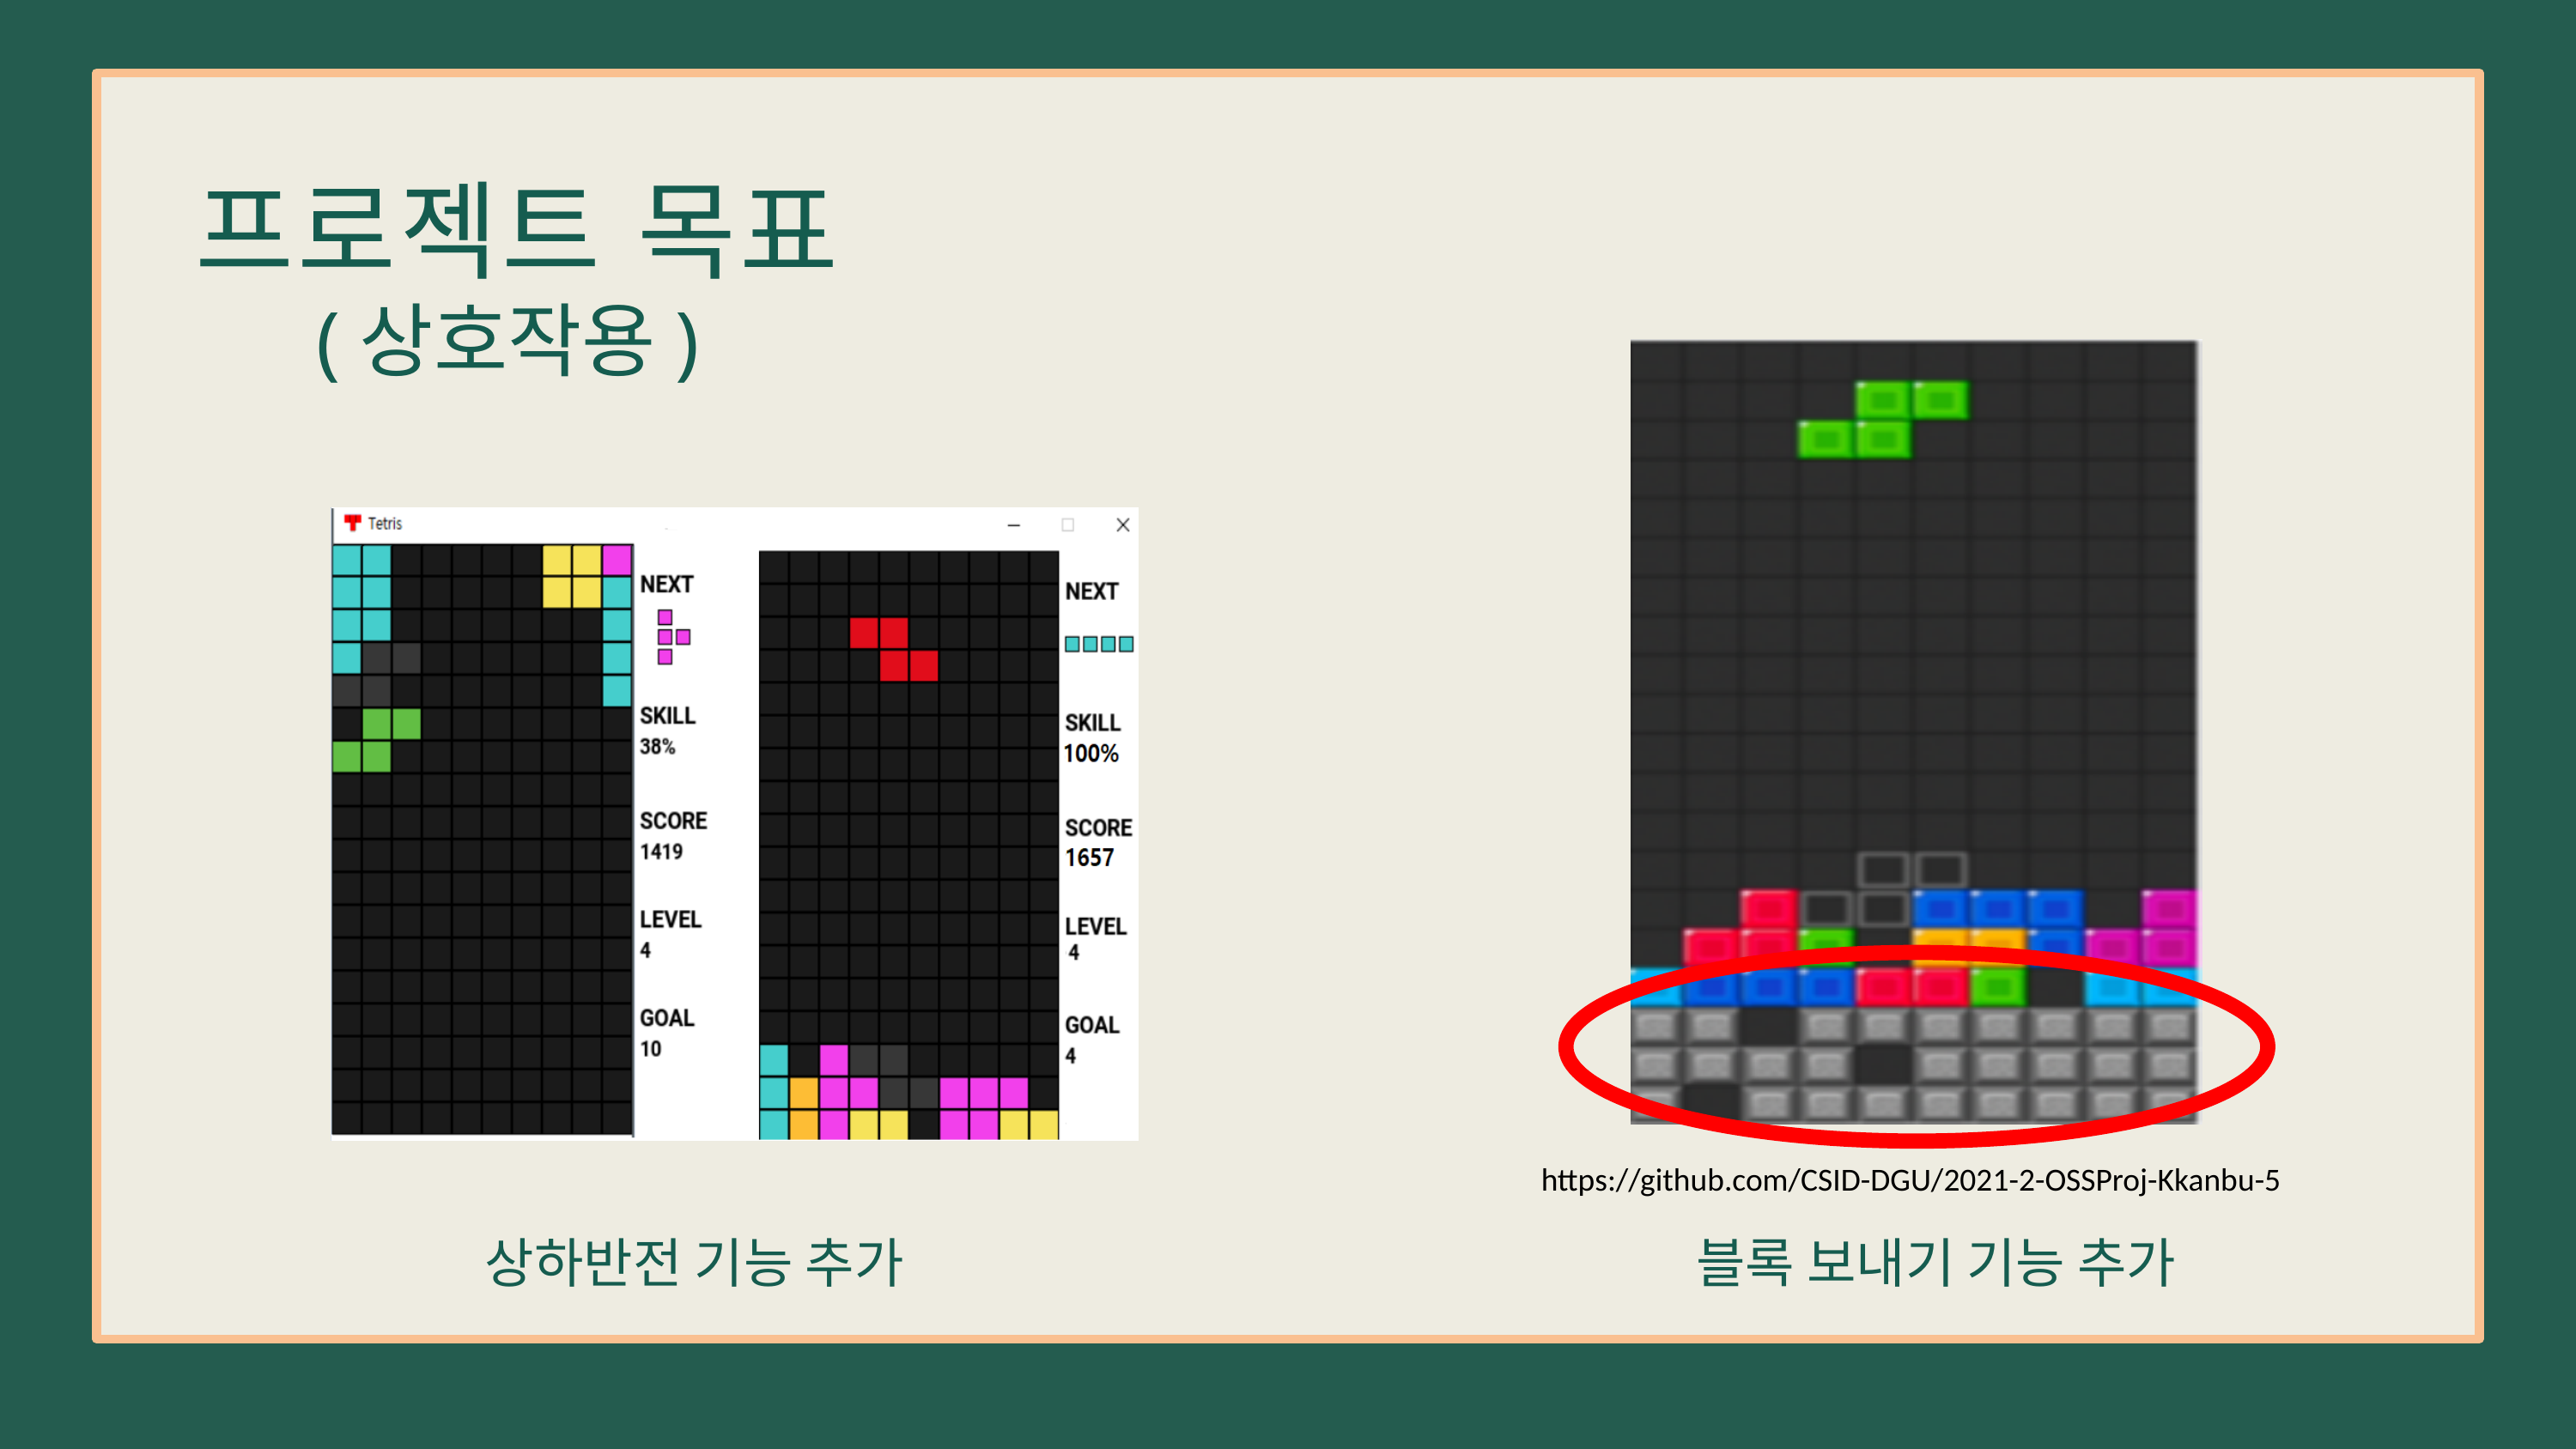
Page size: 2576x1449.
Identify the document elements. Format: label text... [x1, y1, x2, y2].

text_box 블록 보내기 기능 추가 [1353, 1223, 2519, 1300]
text_box [2207, 991, 2270, 1102]
text_box https://github.com/CSID-DGU/2021-2-OSSProj-Kkanbu-5 [1528, 1153, 2295, 1204]
text_box 프로젝트 목표 [182, 156, 1746, 299]
text_box (상호작용) [268, 283, 748, 393]
text_box [94, 71, 2481, 1341]
text_box 상하반전 기능 추가 [375, 1223, 1014, 1300]
text_box [1564, 991, 1626, 1102]
picture [1631, 338, 2202, 1125]
text_box [1754, 1132, 2080, 1143]
picture [331, 506, 1139, 1141]
